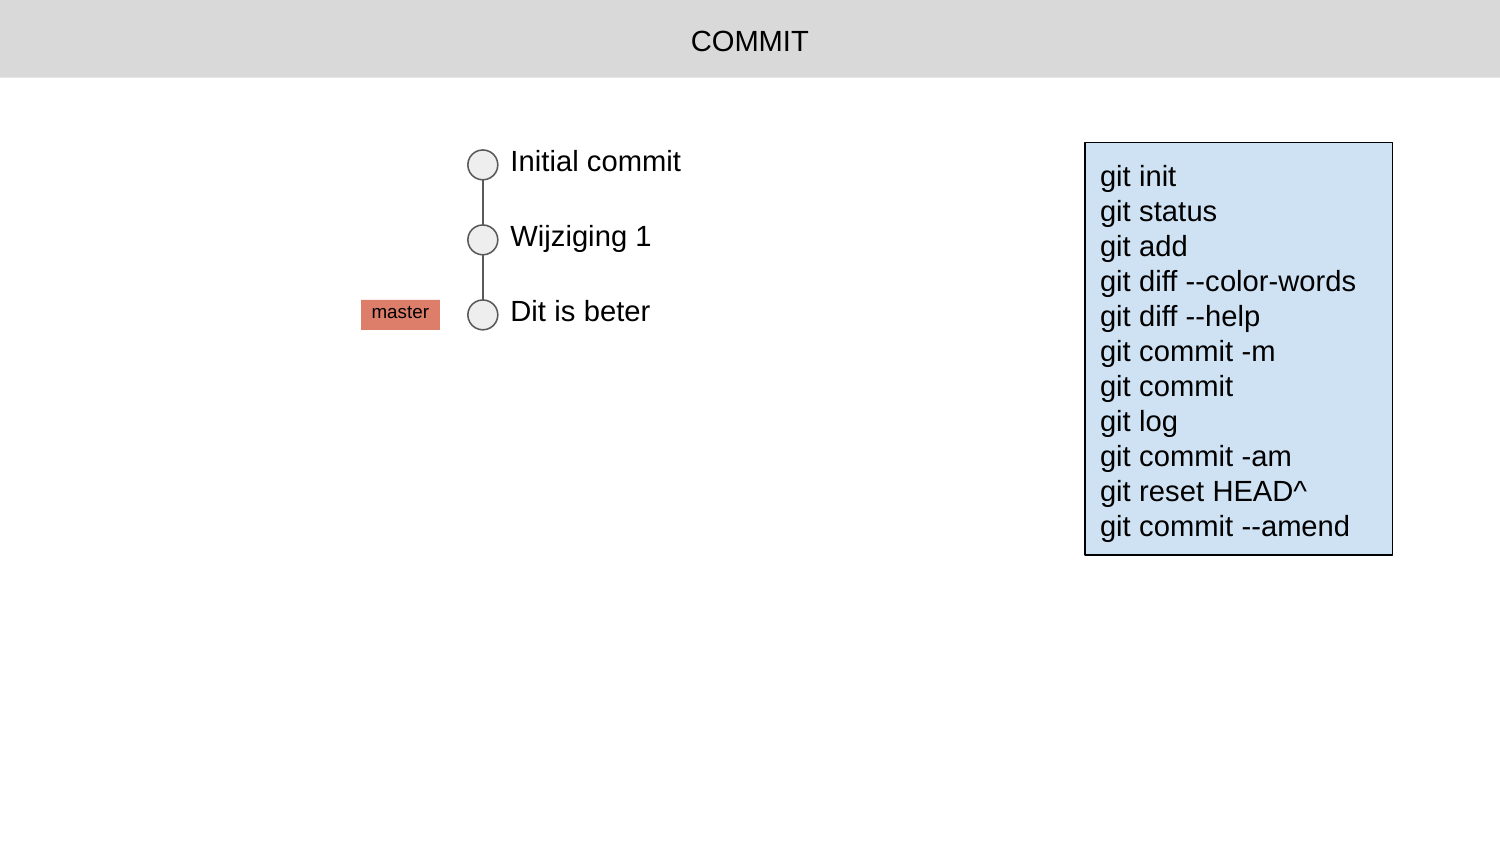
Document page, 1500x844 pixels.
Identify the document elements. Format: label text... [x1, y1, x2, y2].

text_box Dit is beter [510, 292, 691, 338]
text_box [467, 149, 498, 180]
text_box [467, 300, 498, 330]
text_box COMMIT [0, 0, 1500, 78]
text_box Wijziging 1 [510, 217, 691, 263]
text_box git init git status git add git diff --color-words git diff --help git commit -m git commit git log git commit -am git reset HEAD^ git commit --amend [1085, 142, 1393, 556]
text_box Initial commit [510, 142, 691, 188]
text_box master [361, 299, 440, 330]
text_box [467, 225, 498, 255]
